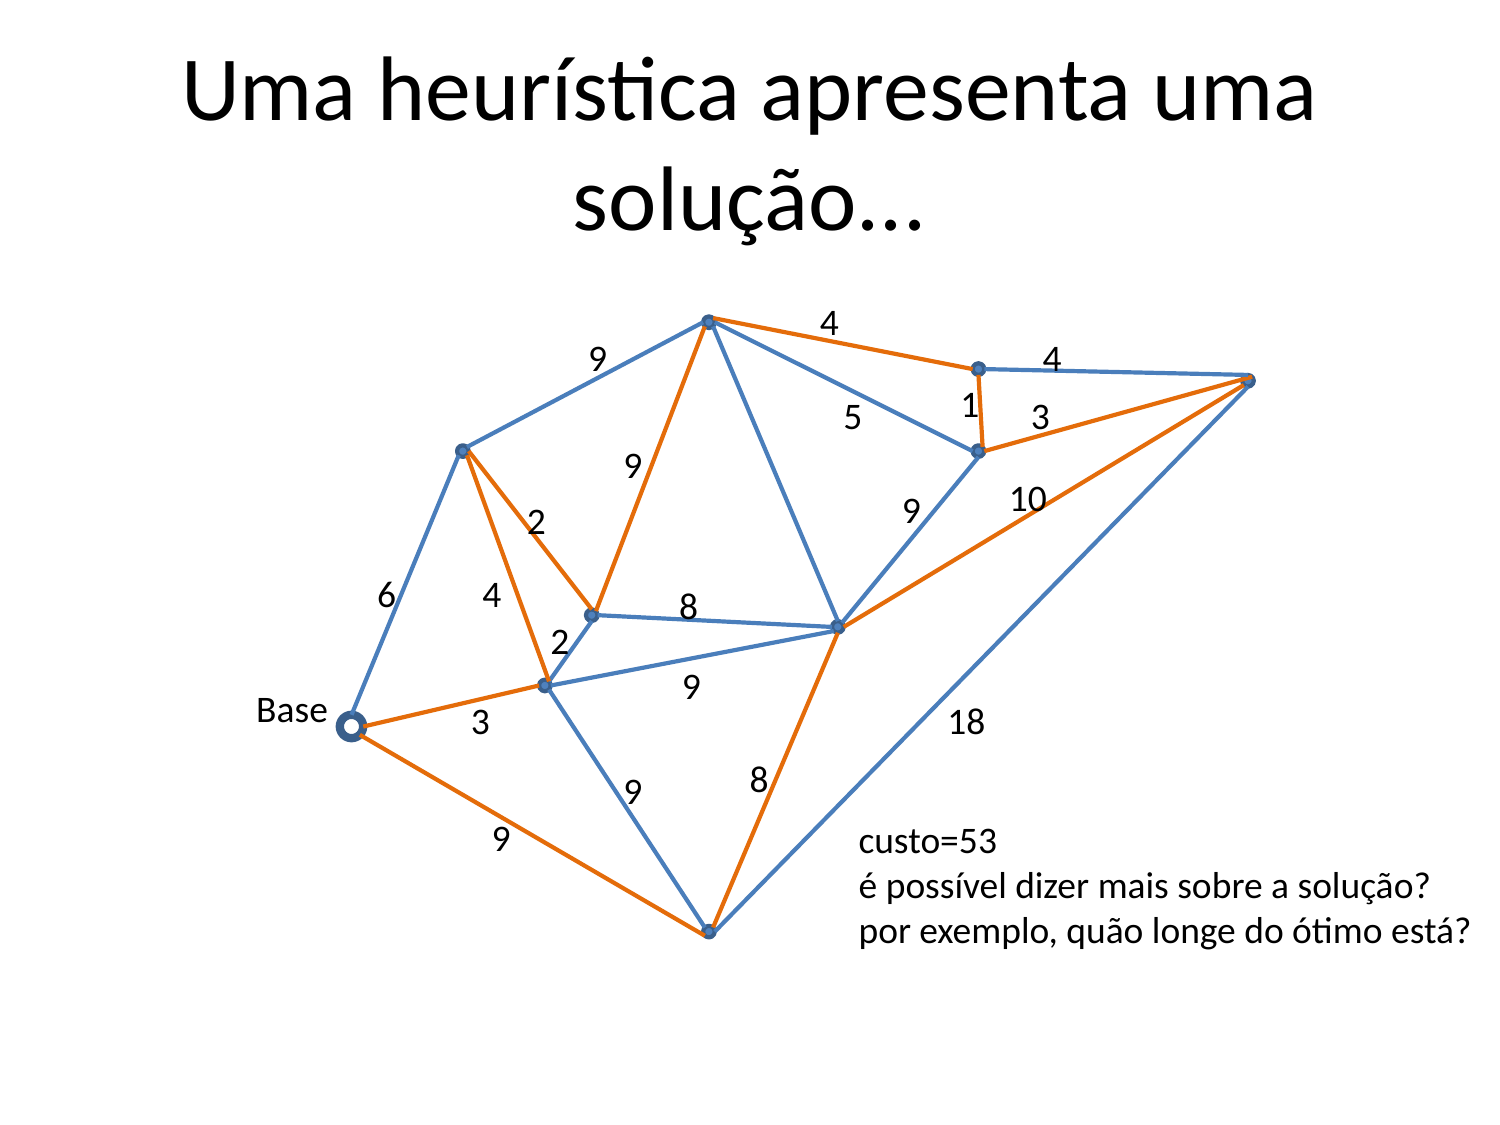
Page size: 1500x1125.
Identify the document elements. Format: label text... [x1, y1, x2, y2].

text_box Uma heurística apresenta uma solução... [75, 45, 1425, 233]
text_box 3 [1016, 384, 1068, 445]
text_box 6 [362, 562, 414, 623]
text_box 2 [535, 609, 587, 670]
text_box [703, 925, 715, 938]
text_box [457, 445, 469, 457]
text_box [703, 316, 715, 329]
text_box 5 [828, 384, 880, 445]
text_box 9 [476, 806, 529, 867]
text_box 9 [573, 326, 625, 386]
text_box 3 [456, 689, 508, 750]
text_box Base [241, 677, 354, 738]
text_box [587, 609, 598, 621]
text_box 9 [608, 433, 660, 494]
text_box [832, 621, 844, 633]
text_box [354, 715, 364, 738]
text_box 9 [887, 478, 939, 539]
text_box 1 [945, 372, 997, 433]
text_box custo=53 é possível dizer mais sobre a solução? por exemplo, quão longe do ótimo está? [843, 808, 1500, 997]
text_box 8 [734, 747, 786, 808]
text_box 9 [667, 654, 719, 715]
text_box 8 [664, 574, 716, 634]
text_box 18 [932, 689, 1006, 750]
text_box 4 [1027, 326, 1079, 386]
text_box [972, 445, 985, 457]
text_box 2 [512, 490, 564, 550]
text_box [539, 679, 551, 692]
text_box [972, 363, 985, 372]
text_box 10 [994, 466, 1067, 527]
text_box 9 [608, 759, 660, 820]
text_box [1242, 375, 1254, 387]
text_box 4 [805, 290, 857, 351]
text_box 4 [467, 562, 519, 623]
